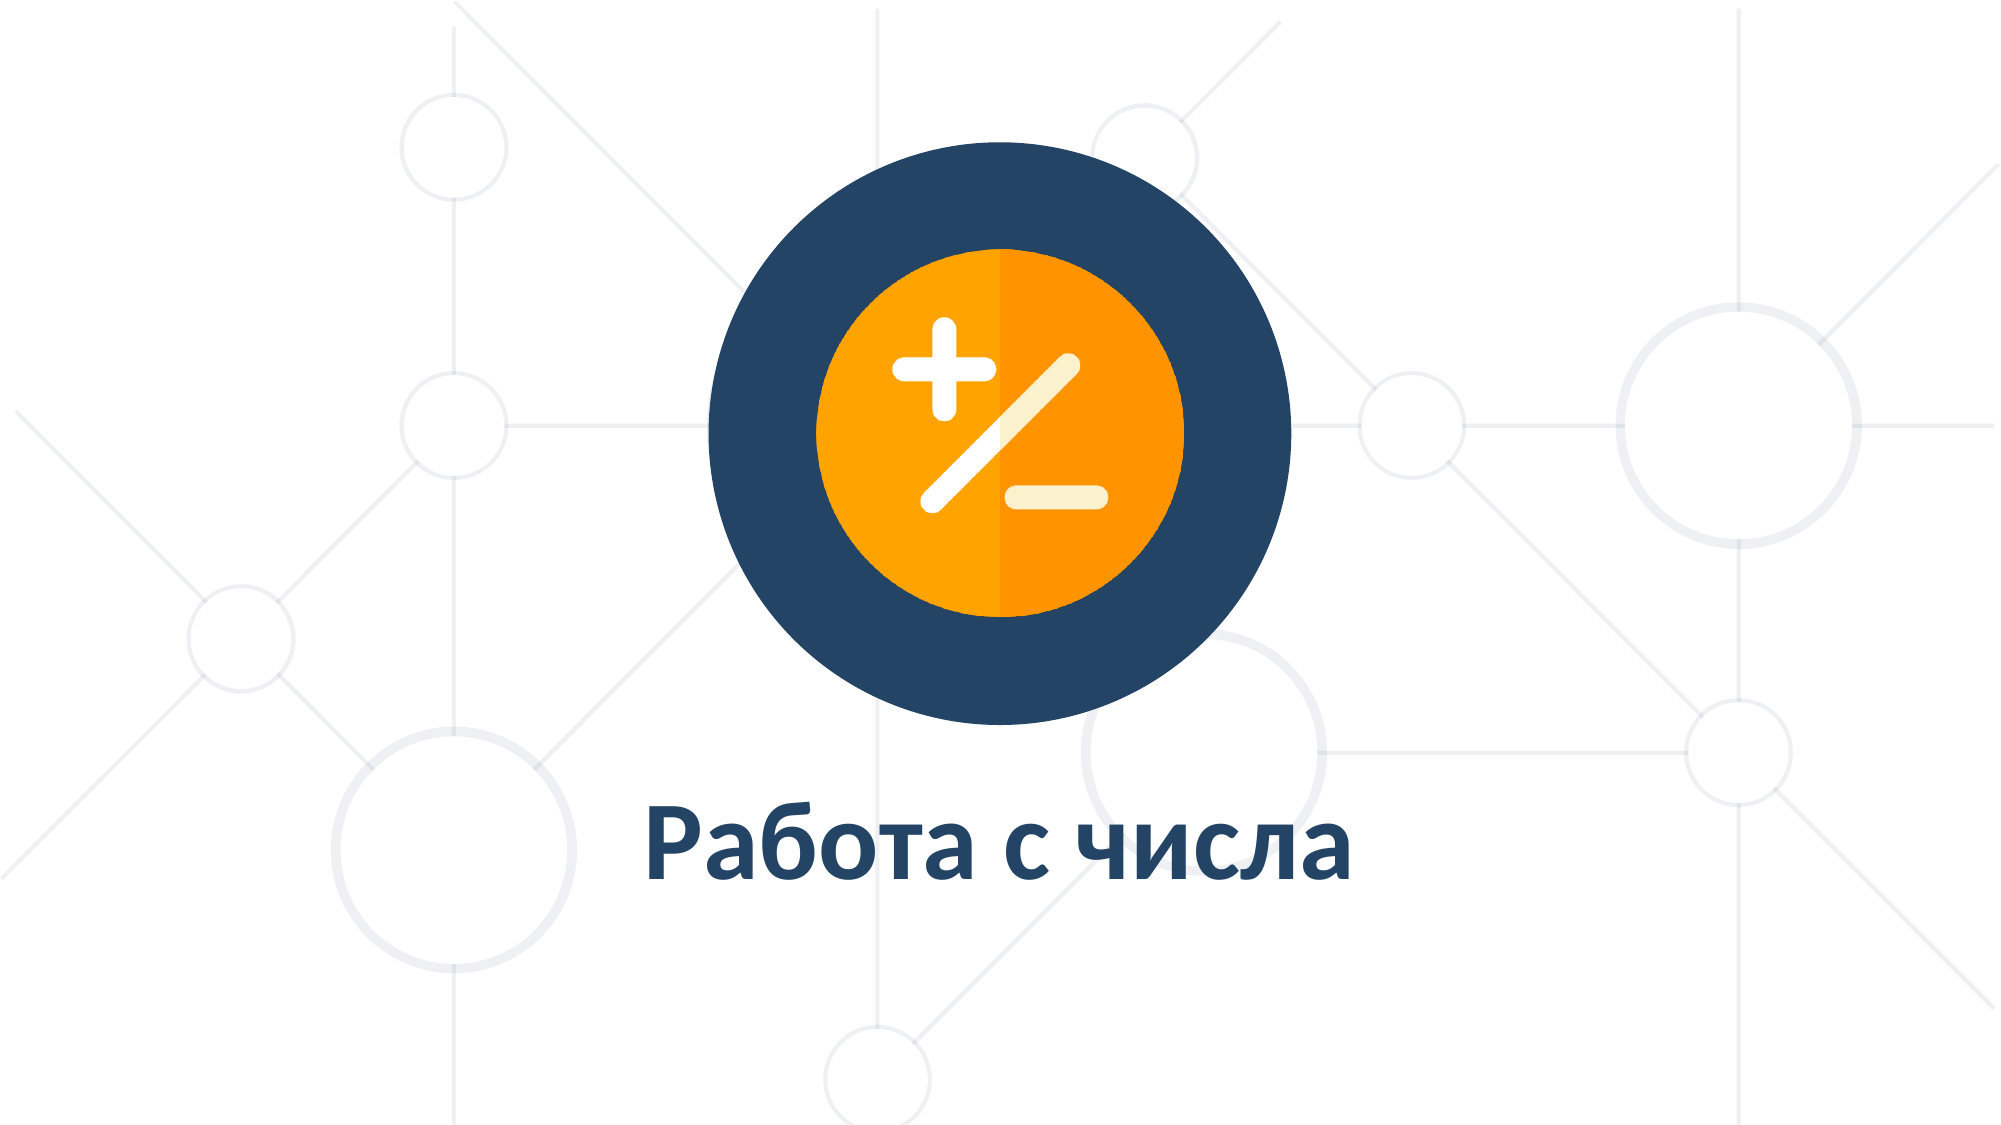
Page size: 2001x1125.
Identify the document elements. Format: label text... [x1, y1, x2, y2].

picture [816, 249, 1184, 618]
title Работа с числа [100, 771, 1900, 898]
